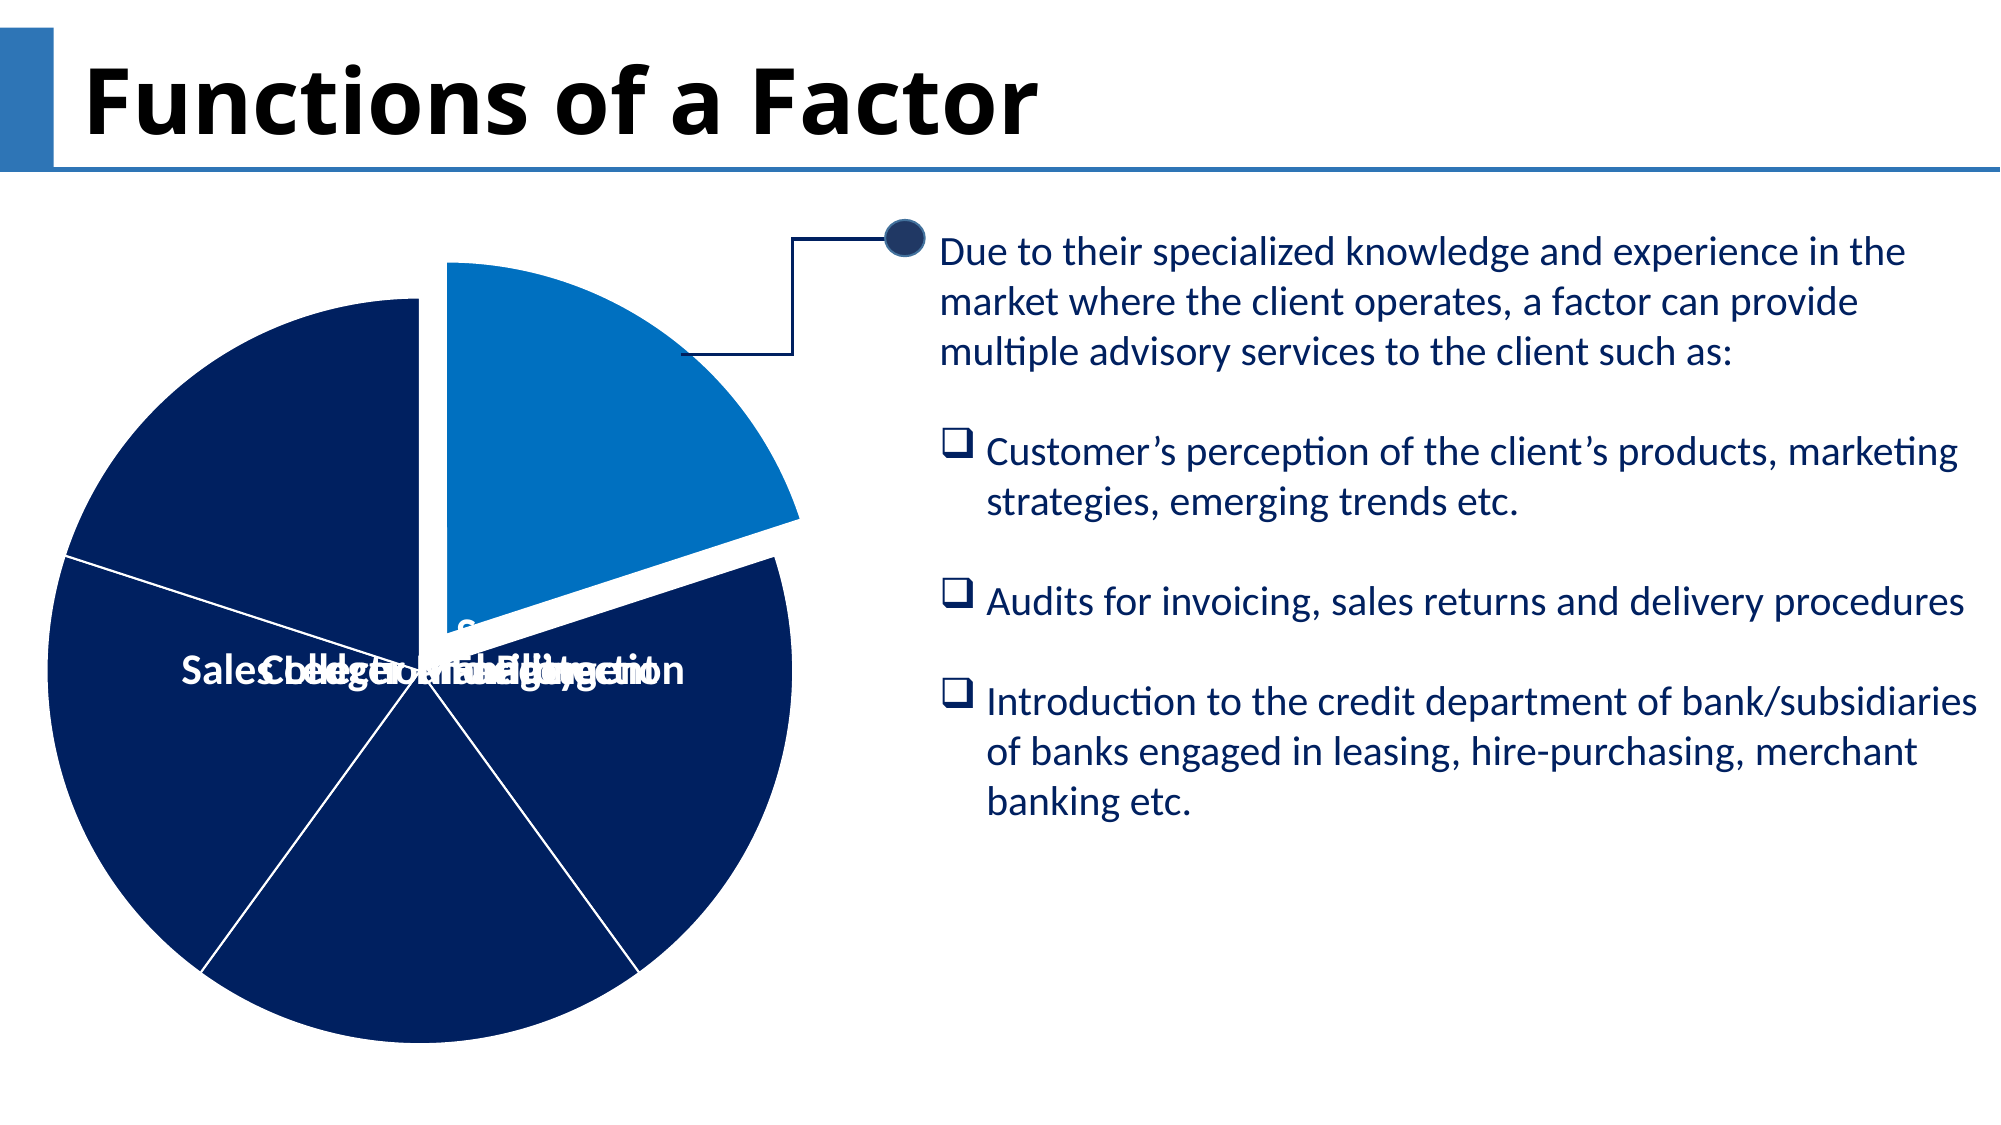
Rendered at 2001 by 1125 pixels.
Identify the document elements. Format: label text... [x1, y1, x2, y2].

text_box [0, 208, 1100, 1098]
text_box [0, 27, 55, 167]
text_box Due to their specialized knowledge and experience in the market where the client operates, a factor can provide multiple advisory services to the client such as: Customer’s perception of the client’s products, marketing strategies, emerging trends etc. Audits for invoicing, sales returns and delivery procedures Introduction to the credit department of bank/subsidiaries of banks engaged in leasing, hire-purchasing, merchant banking etc. [1100, 216, 2000, 1082]
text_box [680, 238, 905, 355]
text_box Functions of a Factor [67, 35, 1758, 160]
